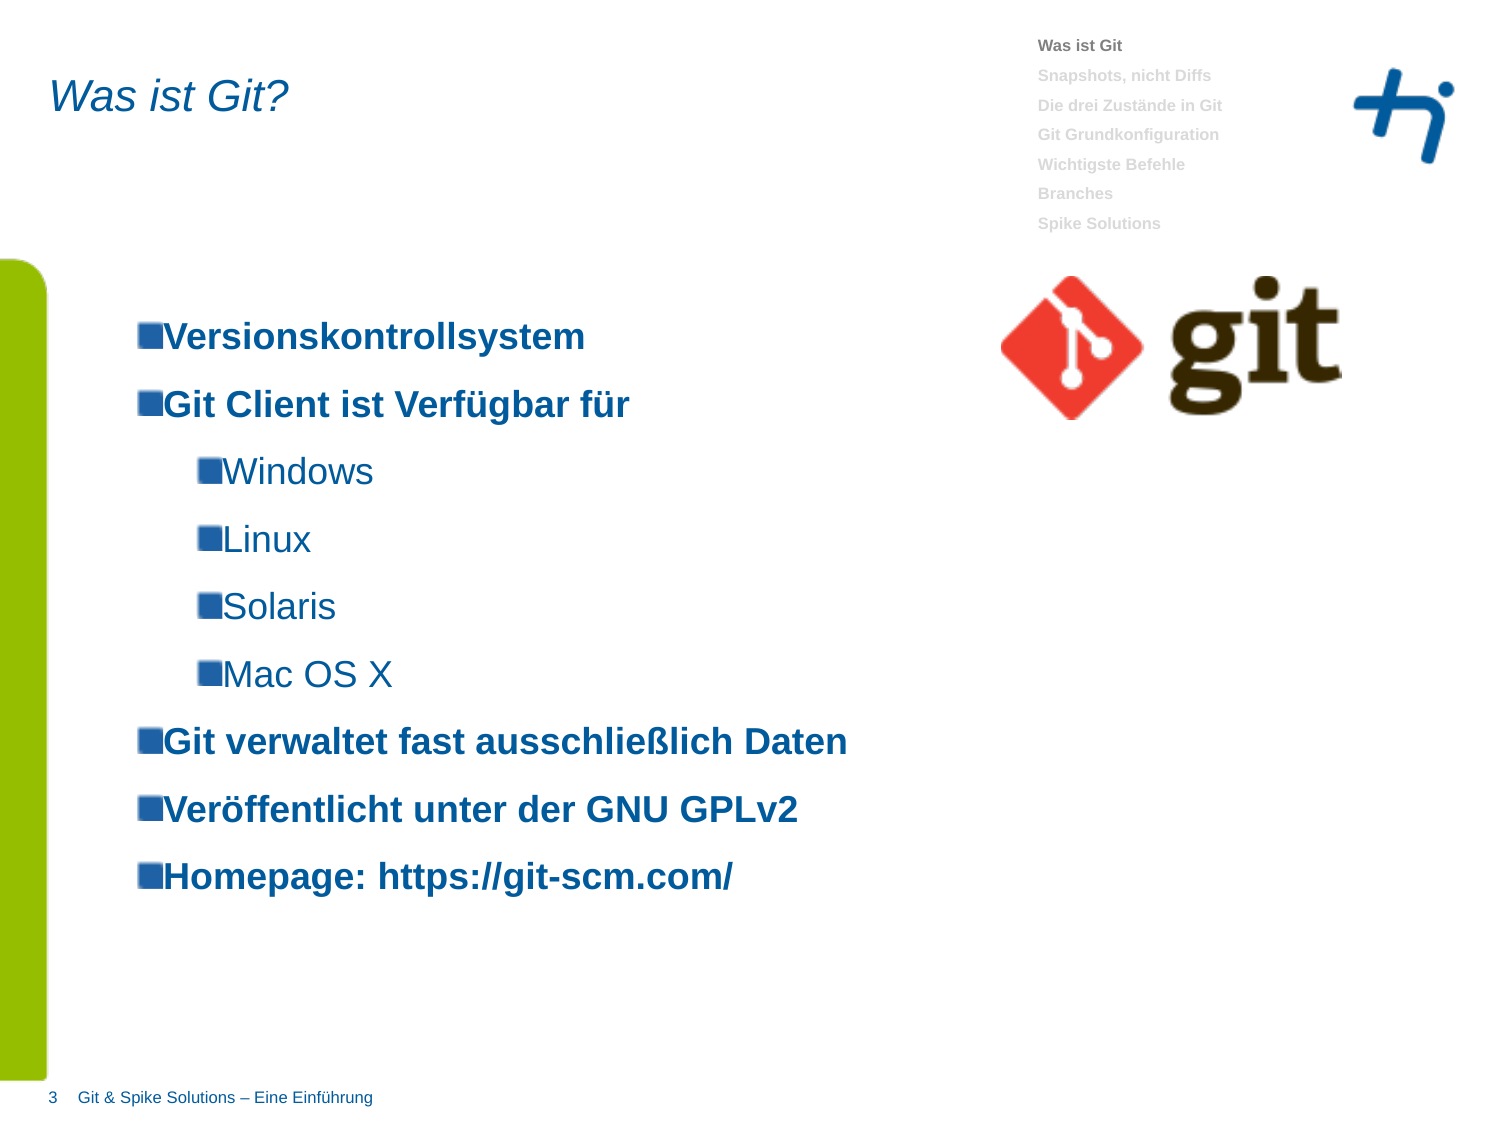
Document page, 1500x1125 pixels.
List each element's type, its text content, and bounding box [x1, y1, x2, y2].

picture [1001, 275, 1343, 420]
list Versionskontrollsystem Git Client ist Verfügbar für Windows Linux Solaris Mac OS X Git verwaltet fast ausschließlich Daten Veröffentlicht unter der GNU GPLv2 Homepage: https://git-scm.com/ [77, 289, 1440, 1068]
slide_number 3 [48, 1087, 80, 1122]
title Was ist Git? [48, 66, 1037, 121]
text_box Was ist Git Snapshots, nicht Diffs Die drei Zustände in Git Git Grundkonfiguration Wichtigste Befehle Branches Spike Solutions [1037, 25, 1342, 238]
